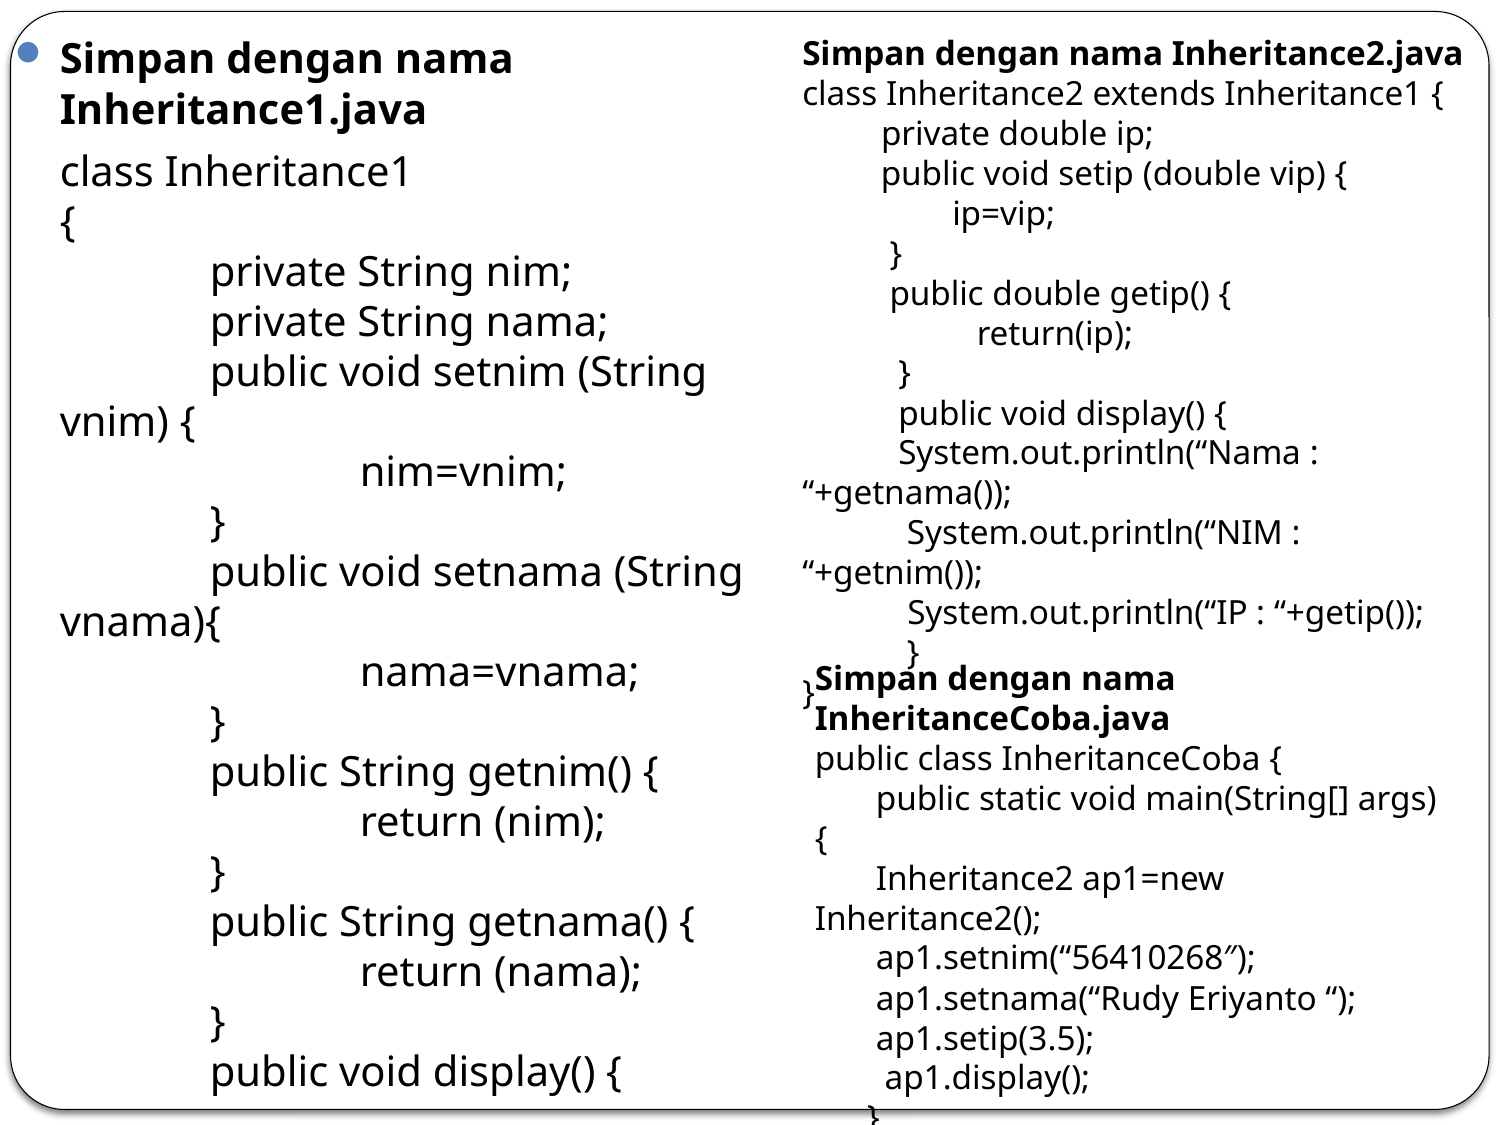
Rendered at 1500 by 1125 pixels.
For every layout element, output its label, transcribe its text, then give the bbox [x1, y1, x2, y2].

list Simpan dengan nama Inheritance1.java class Inheritance1 { private String nim; private String nama; public void setnim (String vnim) { nim=vnim; } public void setnama (String vnama){ nama=vnama; } public String getnim() { return (nim); } public String getnama() { return (nama); } public void display() { System.out.println(“NPM”+getnim()); System.out.println(“Nama”+getnama()); } } [0, 24, 799, 1050]
text_box Simpan dengan nama InheritanceCoba.java public class InheritanceCoba { public static void main(String[] args) { Inheritance2 ap1=new Inheritance2(); ap1.setnim(“56410268″); ap1.setnama(“Rudy Eriyanto “); ap1.setip(3.5); ap1.display(); } } [799, 649, 1463, 1125]
text_box Simpan dengan nama Inheritance2.java class Inheritance2 extends Inheritance1 { private double ip; public void setip (double vip) { ip=vip; } public double getip() { return(ip); } public void display() { System.out.println(“Nama : “+getnama()); System.out.println(“NIM : “+getnim()); System.out.println(“IP : “+getip()); } } [787, 24, 1500, 719]
